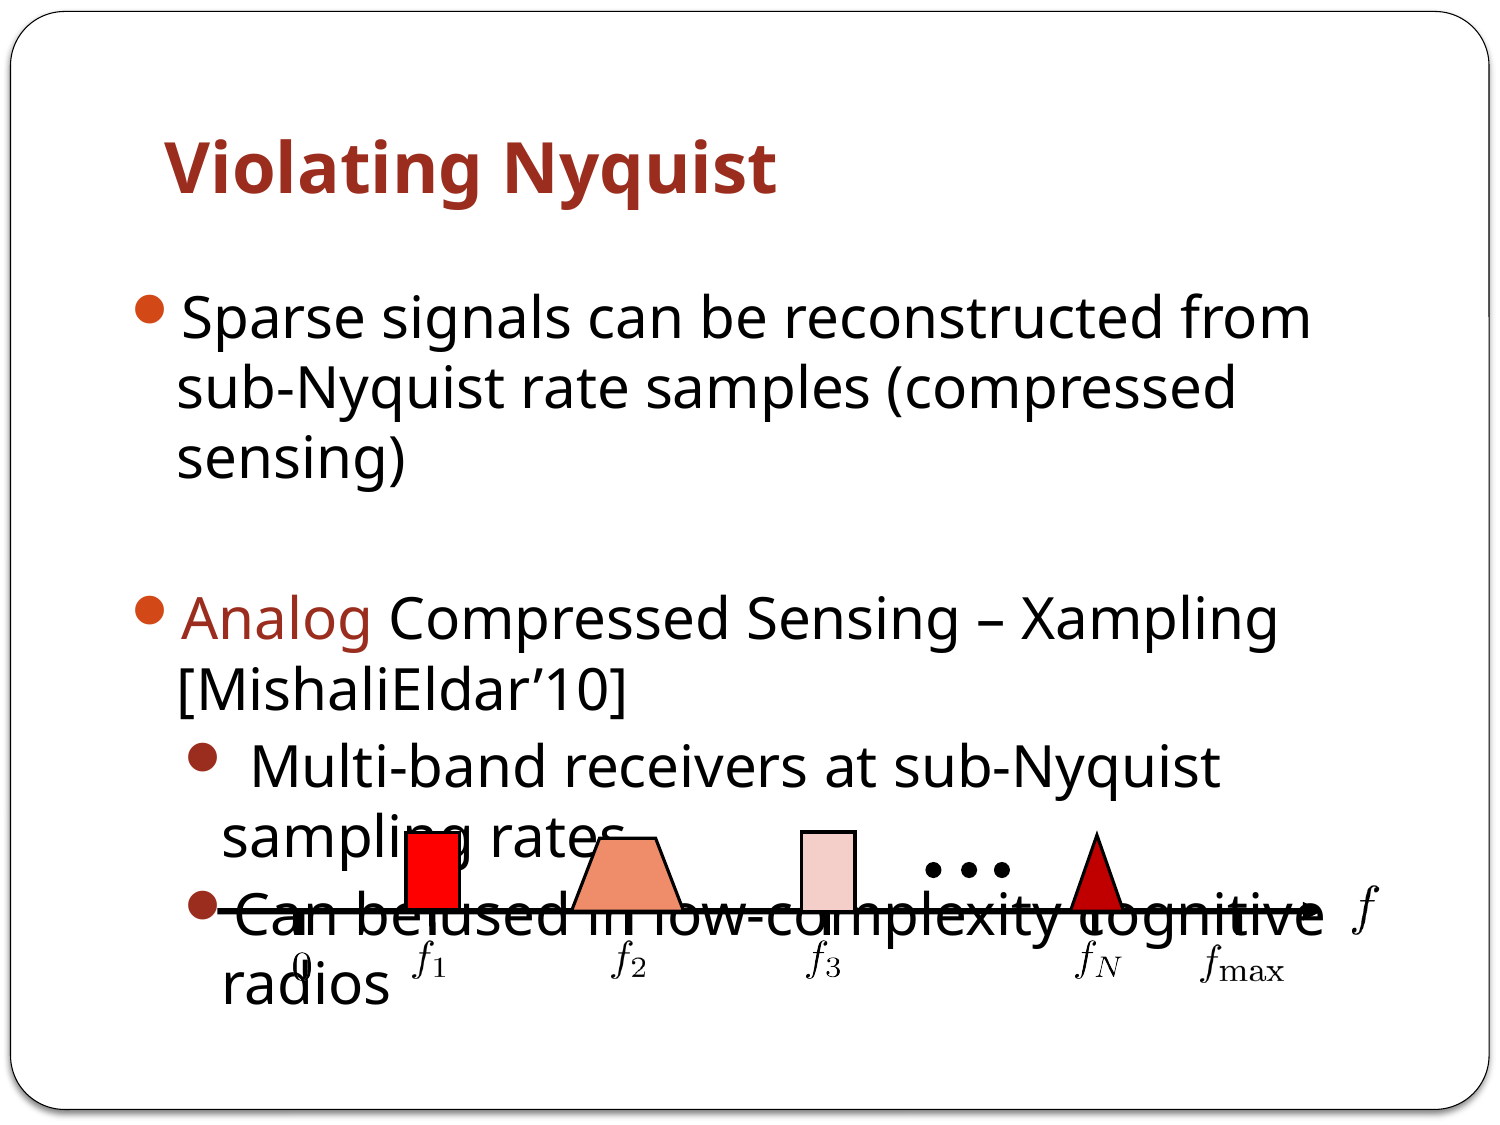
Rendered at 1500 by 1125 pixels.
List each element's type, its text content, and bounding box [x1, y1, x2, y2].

list Sparse signals can be reconstructed from sub-Nyquist rate samples (compressed sensing) Analog Compressed Sensing – Xampling [MishaliEldar’10] Multi-band receivers at sub-Nyquist sampling rates Can be used in low-complexity cognitive radios [117, 210, 1425, 1044]
title Violating Nyquist [150, 35, 1436, 223]
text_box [216, 831, 1389, 983]
